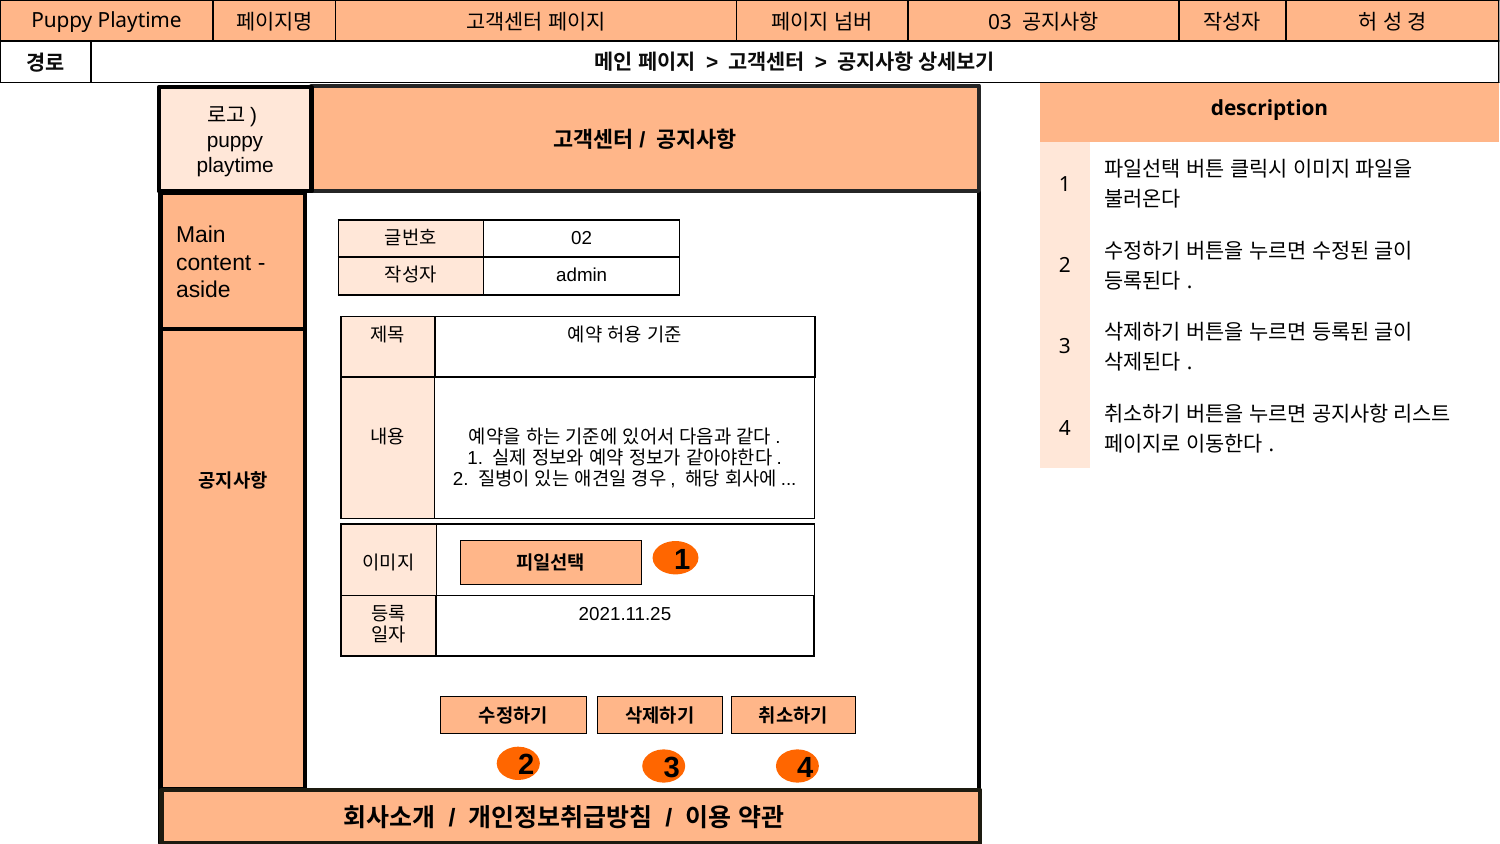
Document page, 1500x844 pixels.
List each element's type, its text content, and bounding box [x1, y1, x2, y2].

text_box 삭제하기 [597, 696, 723, 734]
text_box Main content -aside [161, 192, 305, 330]
table_header 허 성 경 [1287, 1, 1498, 40]
table_cell 수정하기 버튼을 누르면 수정된 글이 등록된다. [1090, 224, 1499, 305]
text_box 1 [652, 541, 699, 575]
table_header description [1040, 83, 1499, 142]
table_header 페이지 넘버 [737, 1, 907, 40]
table_header 글번호 [339, 221, 483, 256]
table_header 예약을 하는 기준에 있어서 다음과 같다. 1. 실제 정보와 예약 정보가 같아야한다. 2. 질병이 있는 애견일 경우, 해당 회사에... [435, 378, 814, 518]
table_header 제목 [342, 317, 434, 376]
table_cell 경로 [1, 42, 90, 82]
table_cell admin [484, 258, 679, 294]
text_box [305, 191, 979, 790]
table_header 2021.11.25 [437, 596, 813, 655]
text_box 2 [496, 746, 540, 781]
table_cell 삭제하기 버튼을 누르면 등록된 글이 삭제된다. [1090, 305, 1499, 386]
table_cell 작성자 [339, 258, 483, 294]
table_header 고객센터 페이지 [336, 1, 736, 40]
table_cell 파일선택 버튼 클릭시 이미지 파일을 불러온다 [1090, 142, 1499, 224]
table_header 예약 허용 기준 [436, 317, 814, 376]
table_header 페이지명 [214, 1, 335, 40]
table_header 02 [484, 221, 679, 256]
table_header 이미지 [342, 525, 436, 595]
text_box 로고) puppy playtime [158, 87, 312, 192]
table_header 등록 일자 [342, 596, 435, 655]
table_cell 3 [1040, 305, 1090, 386]
text_box 회사소개 / 개인정보취급방침 / 이용 약관 [161, 790, 981, 844]
text_box 공지사항 [161, 330, 305, 790]
table_cell 메인 페이지 > 고객센터 > 공지사항 상세보기 [92, 42, 1498, 82]
table_cell 2 [1040, 224, 1090, 305]
table_header 작성자 [1180, 1, 1285, 40]
text_box 3 [642, 749, 686, 783]
table_cell 1 [1040, 142, 1090, 224]
table_header 내용 [342, 378, 434, 518]
table_header [437, 525, 814, 595]
table_cell 취소하기 버튼을 누르면 공지사항 리스트 페이지로 이동한다. [1090, 386, 1499, 468]
text_box 피일선택 [460, 540, 642, 585]
text_box 4 [775, 749, 819, 783]
table_header Puppy Playtime [1, 1, 212, 40]
table_header 03 공지사항 [909, 1, 1178, 40]
table_cell 4 [1040, 386, 1090, 468]
text_box 수정하기 [440, 696, 587, 734]
text_box 취소하기 [731, 696, 856, 734]
text_box 고객센터/ 공지사항 [311, 85, 979, 191]
